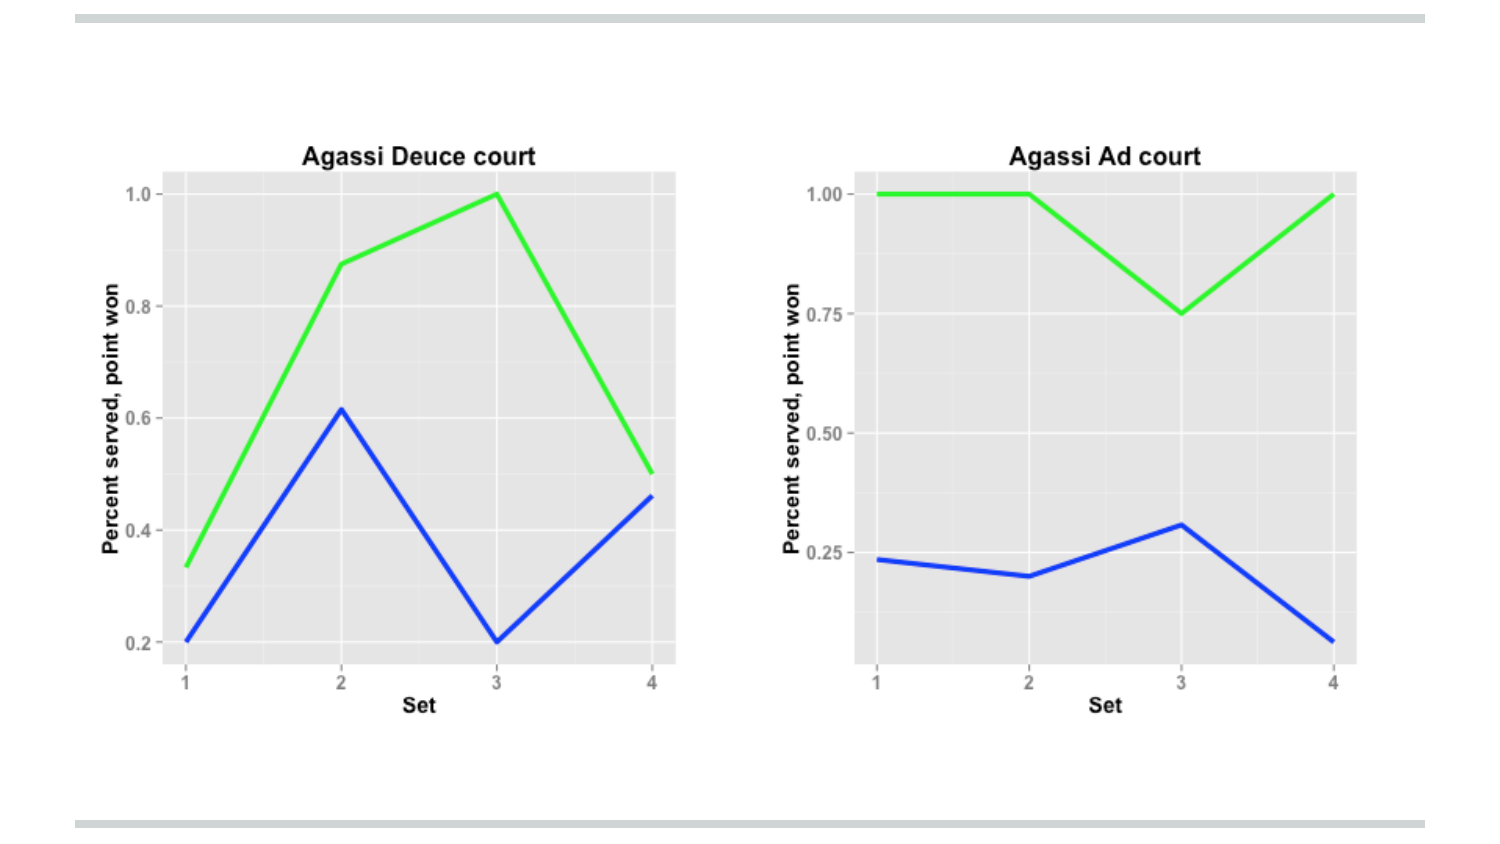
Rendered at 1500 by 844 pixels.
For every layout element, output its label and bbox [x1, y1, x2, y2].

picture [760, 109, 1387, 735]
picture [80, 109, 707, 735]
